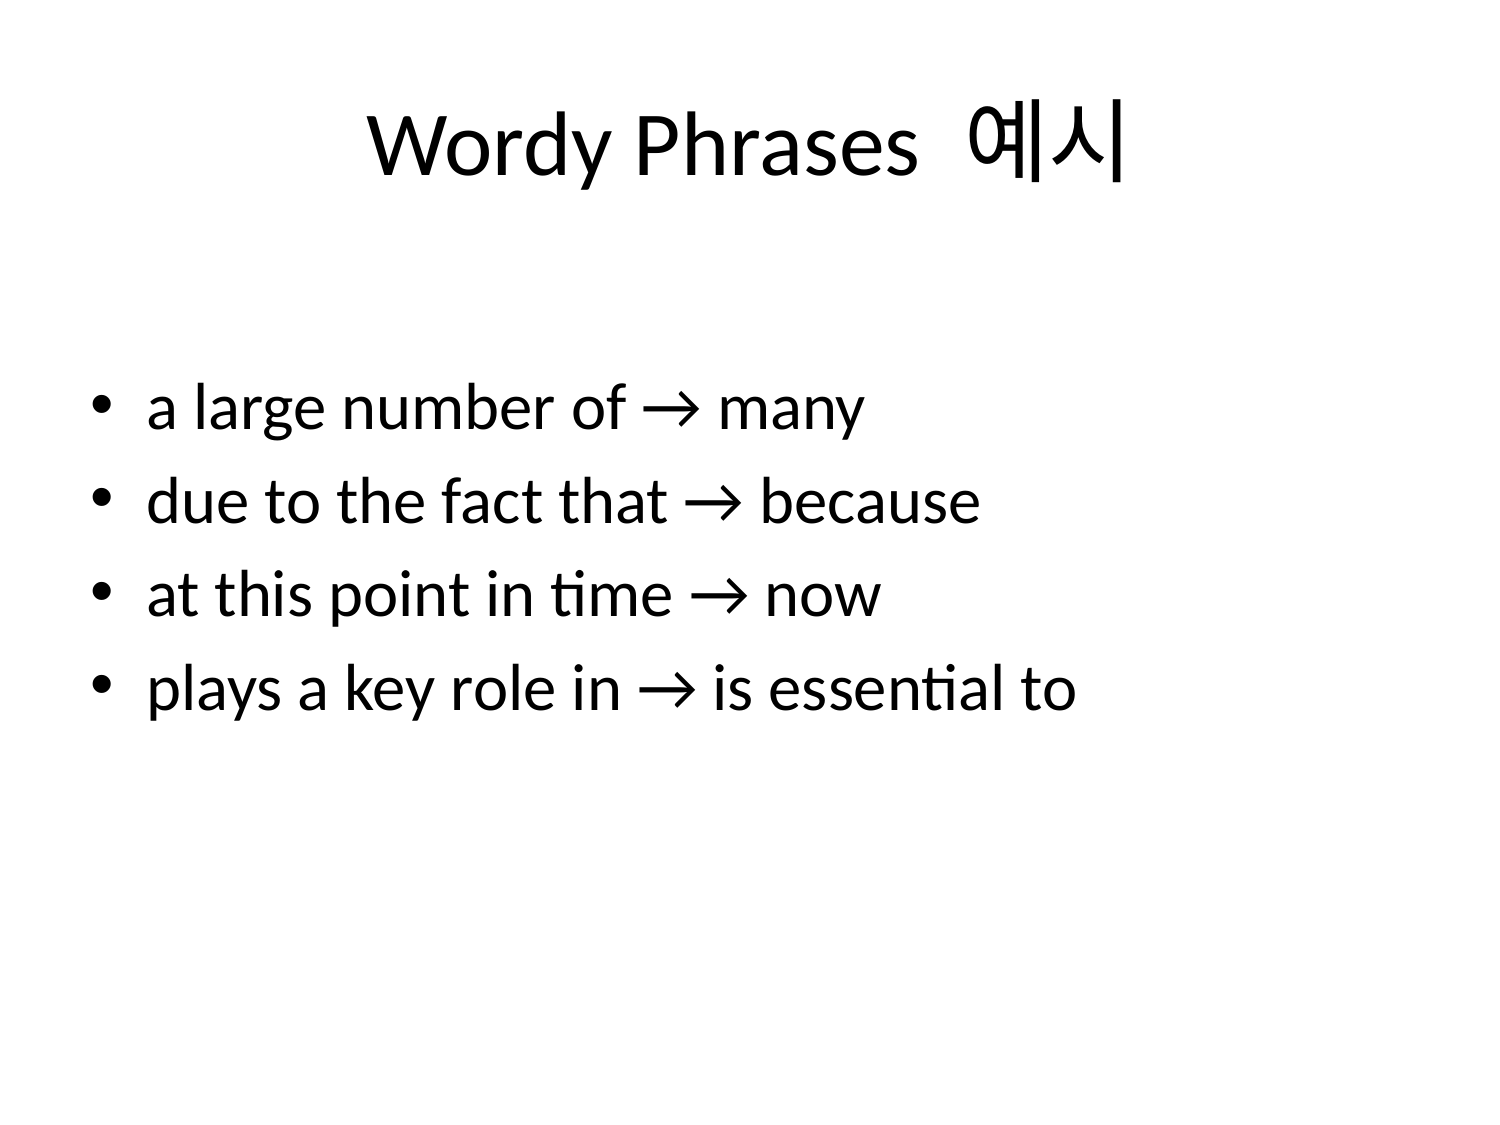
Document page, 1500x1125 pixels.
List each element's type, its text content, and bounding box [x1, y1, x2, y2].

list a large number of → many due to the fact that → because at this point in time → now plays a key role in → is essential to [75, 262, 1425, 1005]
title Wordy Phrases 예시 [75, 45, 1425, 233]
